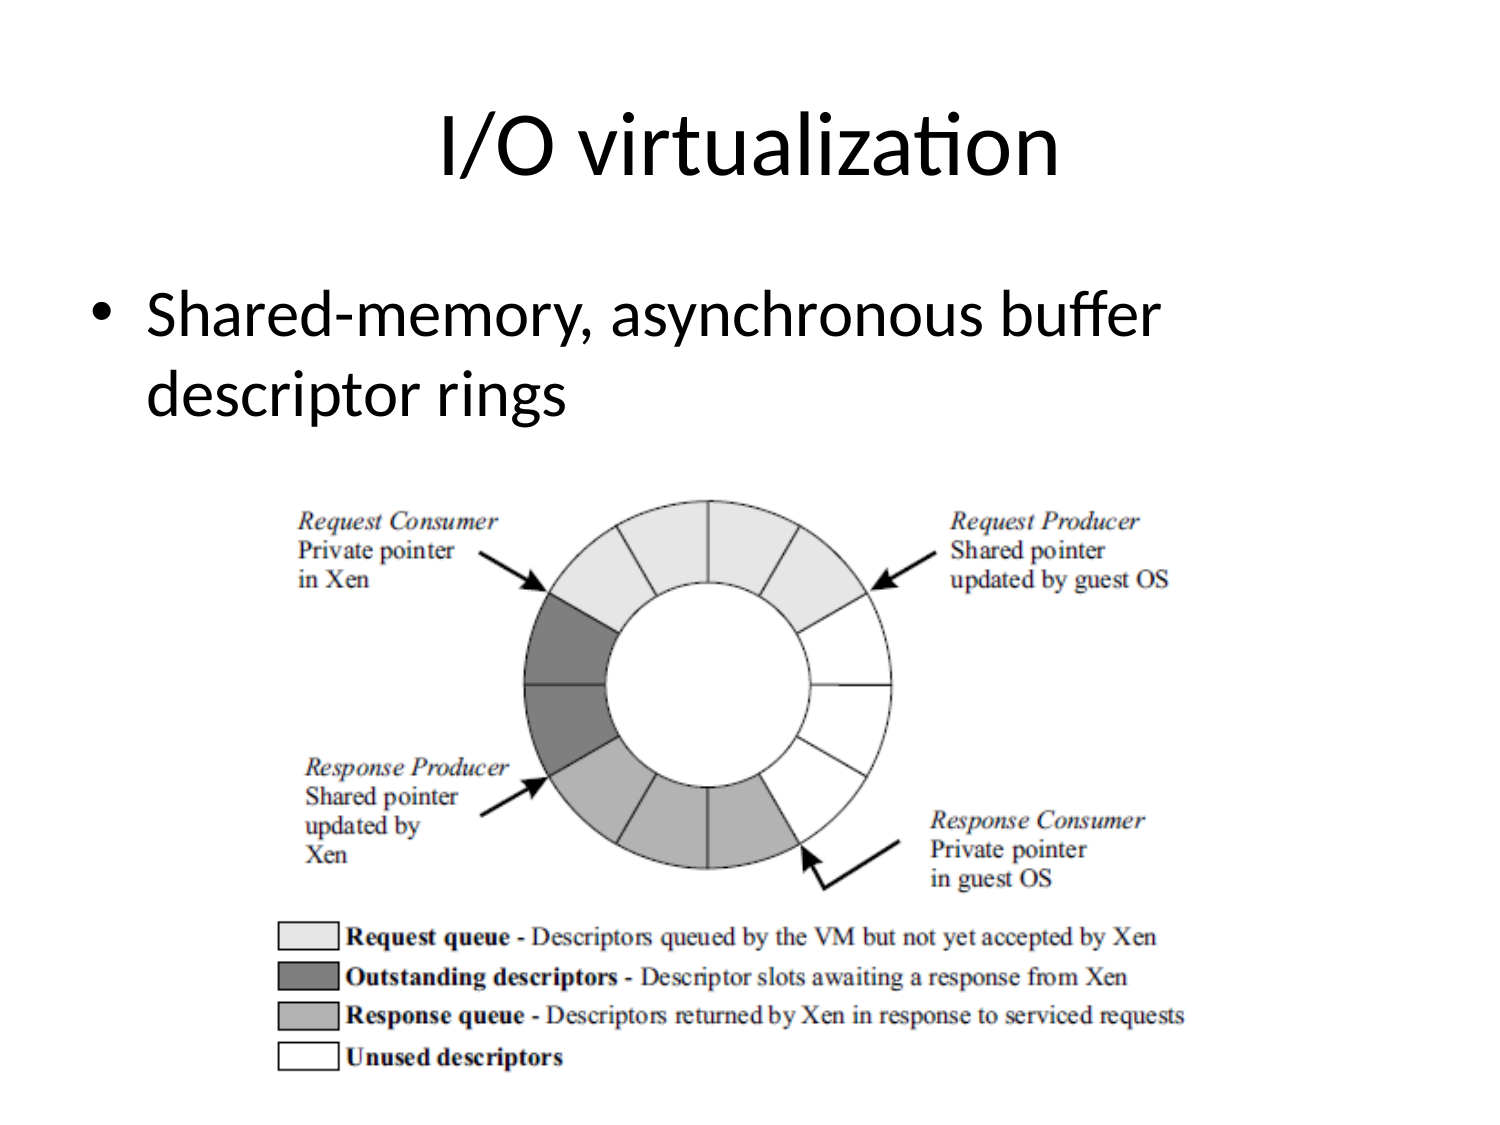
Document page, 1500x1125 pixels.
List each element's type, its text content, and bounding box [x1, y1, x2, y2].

list Shared-memory, asynchronous buffer descriptor rings [75, 262, 1425, 1005]
picture [218, 444, 1235, 1115]
title I/O virtualization [75, 45, 1425, 233]
